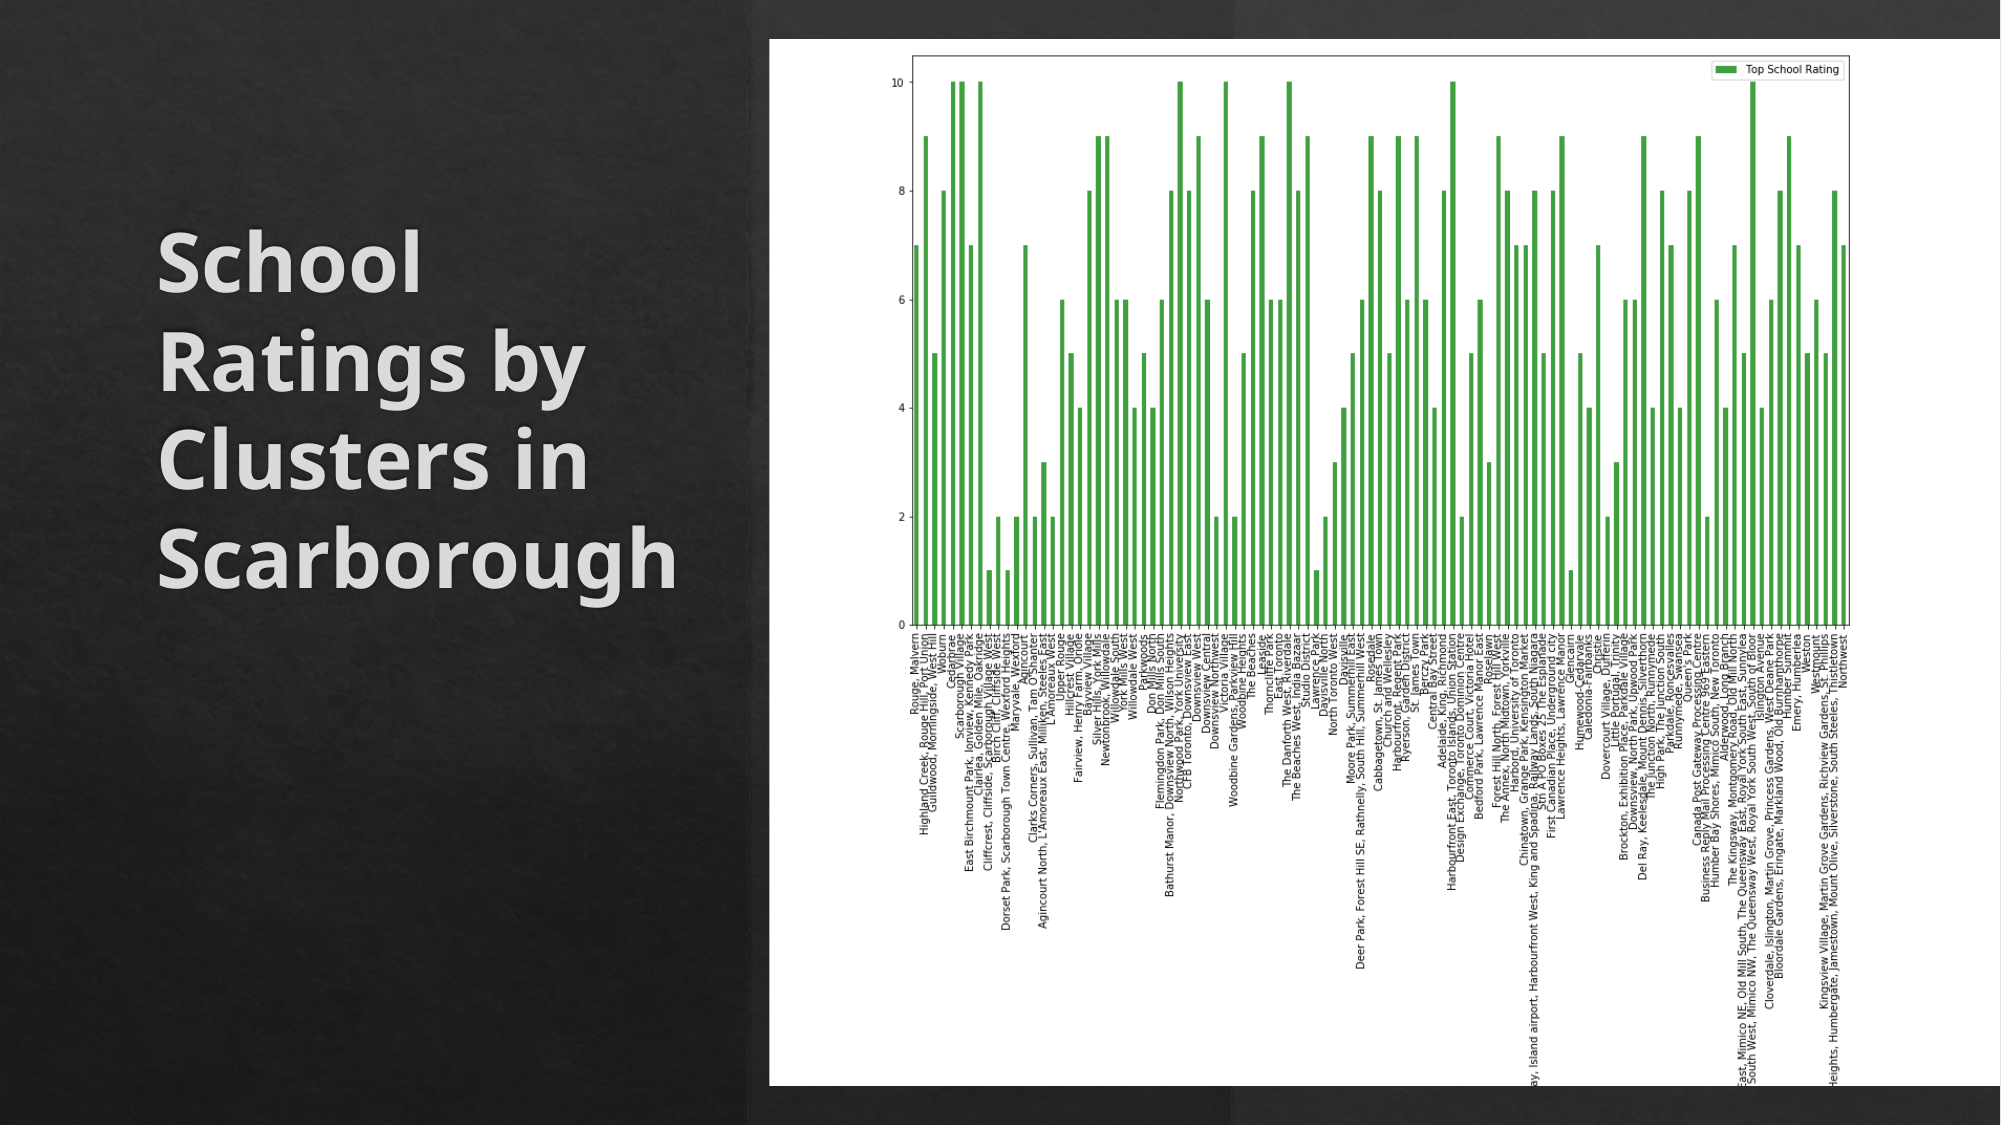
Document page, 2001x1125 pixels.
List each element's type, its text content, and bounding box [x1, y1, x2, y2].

title School Ratings by Clusters in Scarborough [141, 137, 697, 712]
picture [746, 0, 2000, 1125]
